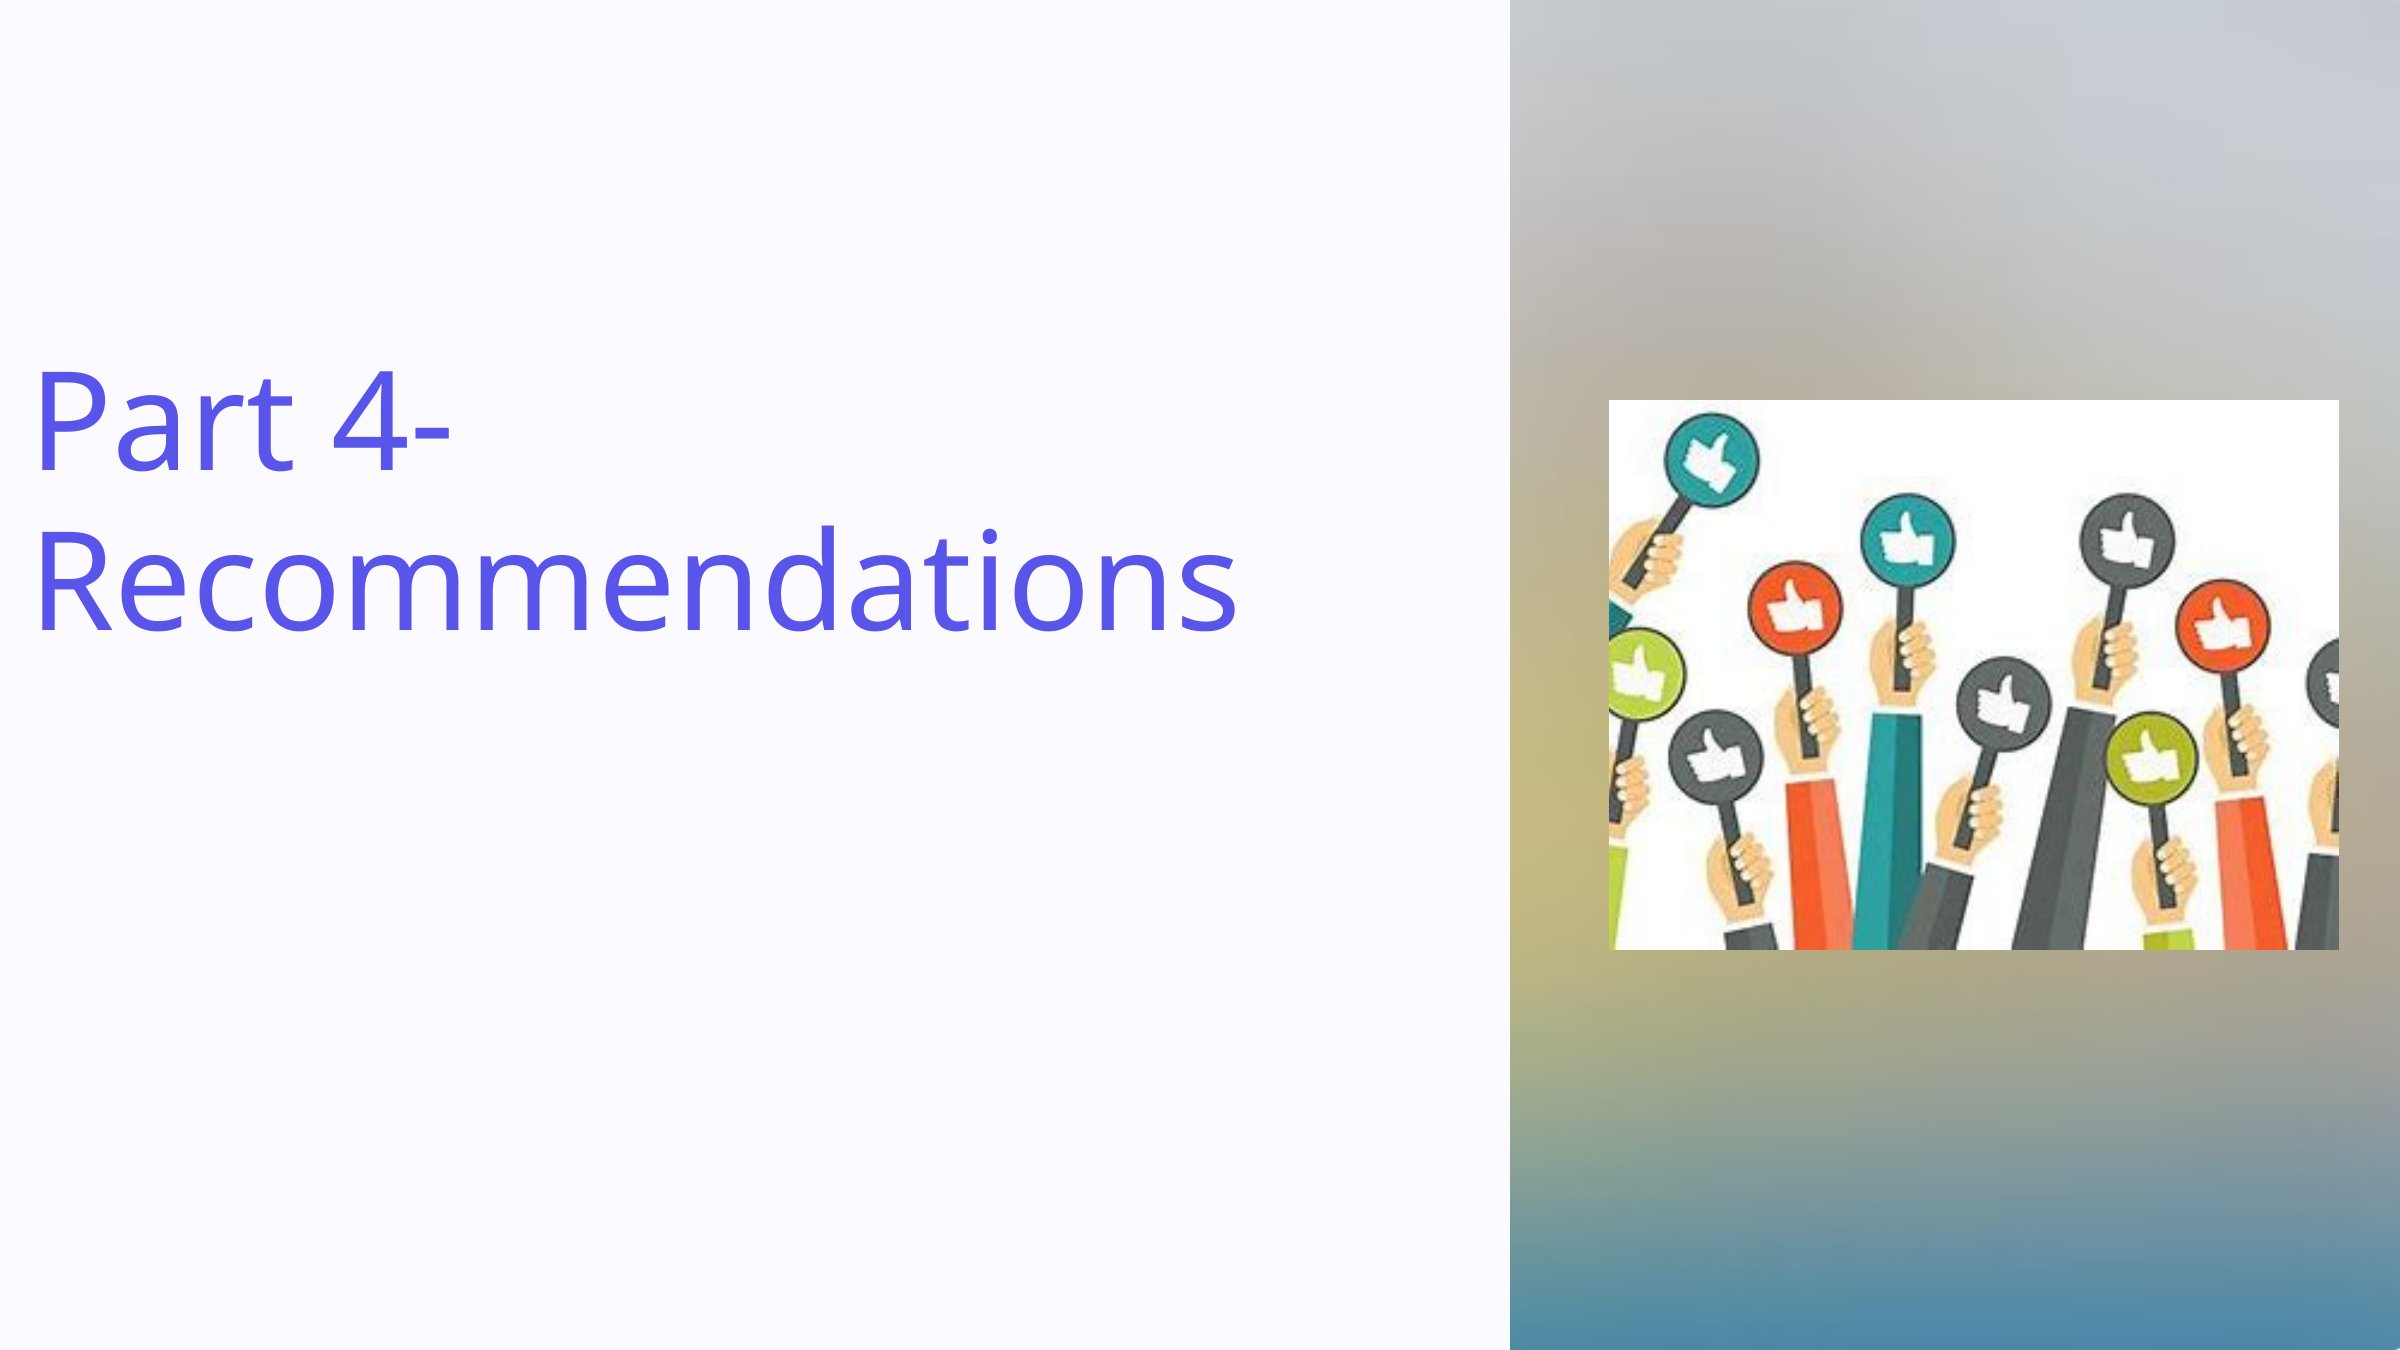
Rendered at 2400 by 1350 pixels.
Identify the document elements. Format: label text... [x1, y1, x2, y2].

picture [1510, 0, 2400, 1350]
text_box Part 4- Recommendations [14, 329, 1472, 675]
text_box [0, 0, 1510, 1350]
